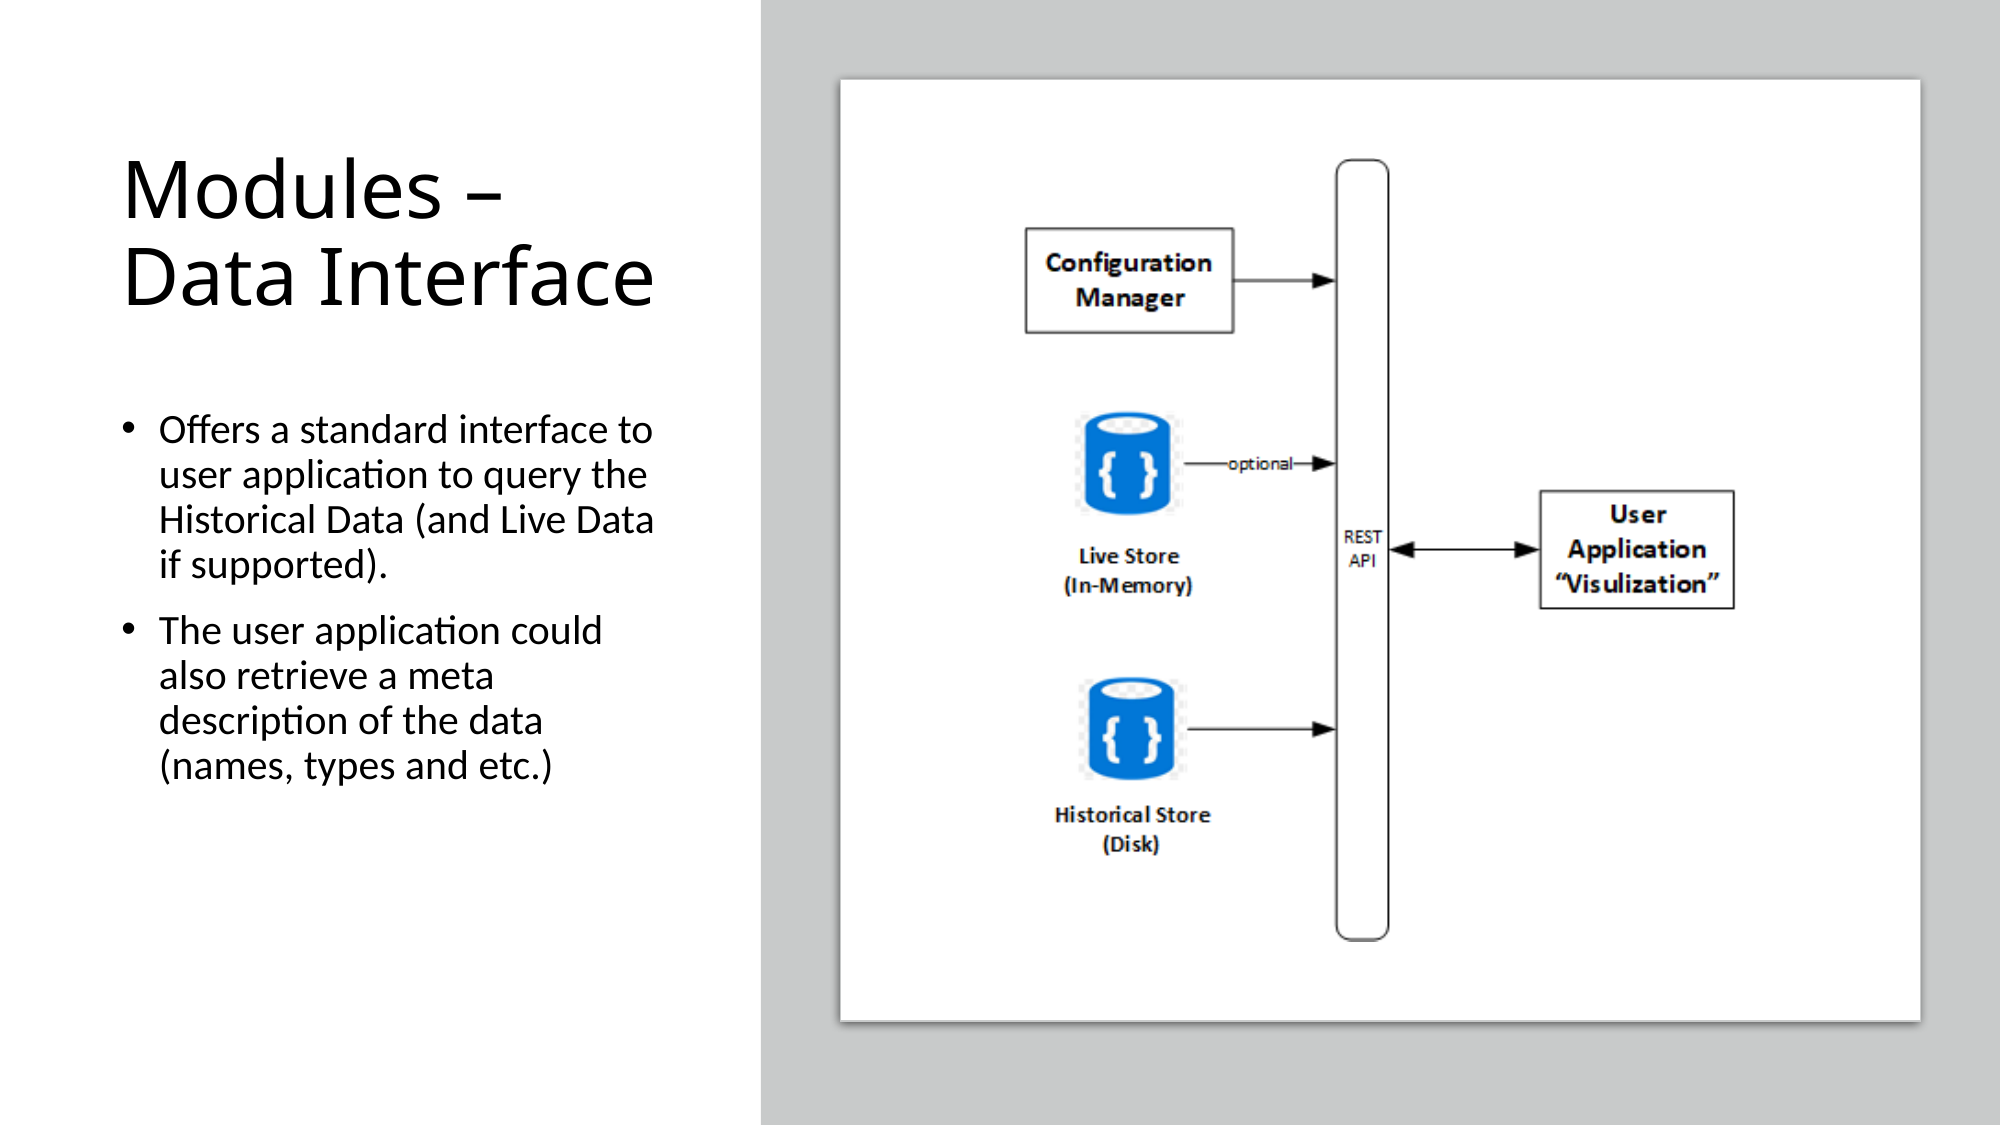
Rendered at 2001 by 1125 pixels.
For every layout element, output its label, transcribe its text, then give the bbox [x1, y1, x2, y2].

title Modules – Data Interface [106, 103, 682, 370]
text_box Offers a standard interface to user application to query the Historical Data (and Live Data if supported). The user application could also retrieve a meta description of the data (names, types and etc.) [106, 399, 682, 1021]
text_box [839, 78, 1922, 1022]
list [1024, 158, 1737, 942]
text_box [760, 0, 2000, 1125]
